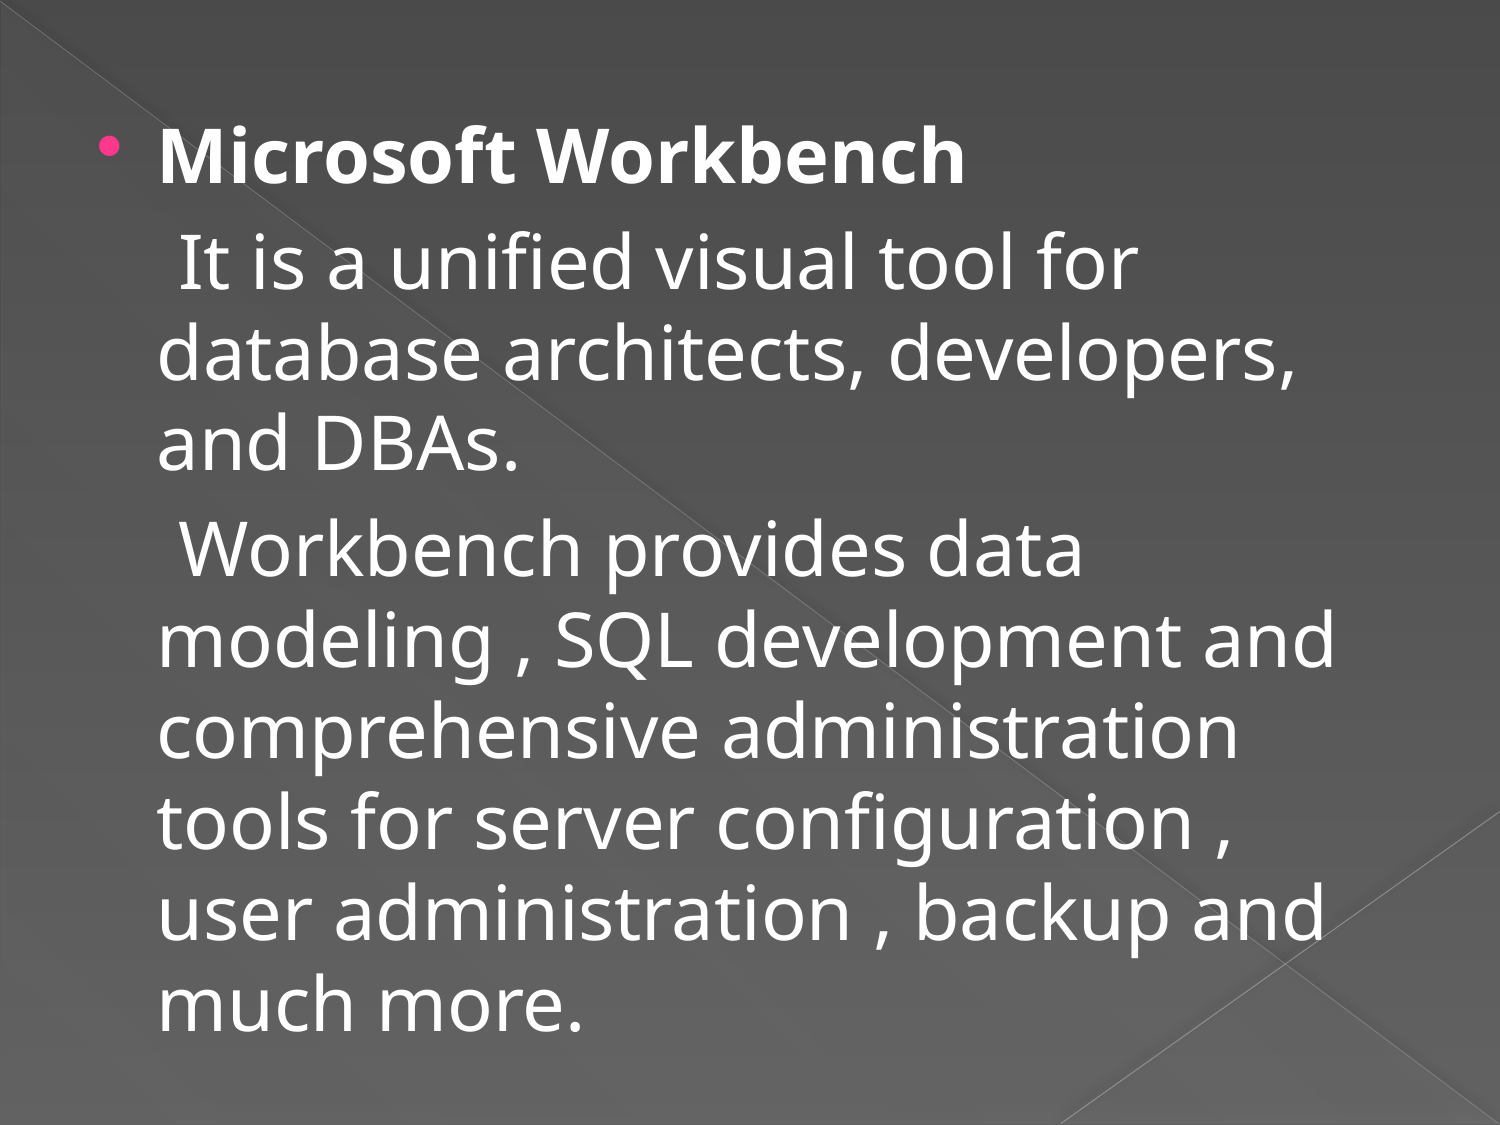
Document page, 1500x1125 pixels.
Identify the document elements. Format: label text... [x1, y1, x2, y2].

list Microsoft Workbench It is a unified visual tool for database architects, developers, and DBAs. Workbench provides data modeling , SQL development and comprehensive administration tools for server configuration , user administration , backup and much more. [75, 99, 1425, 1059]
